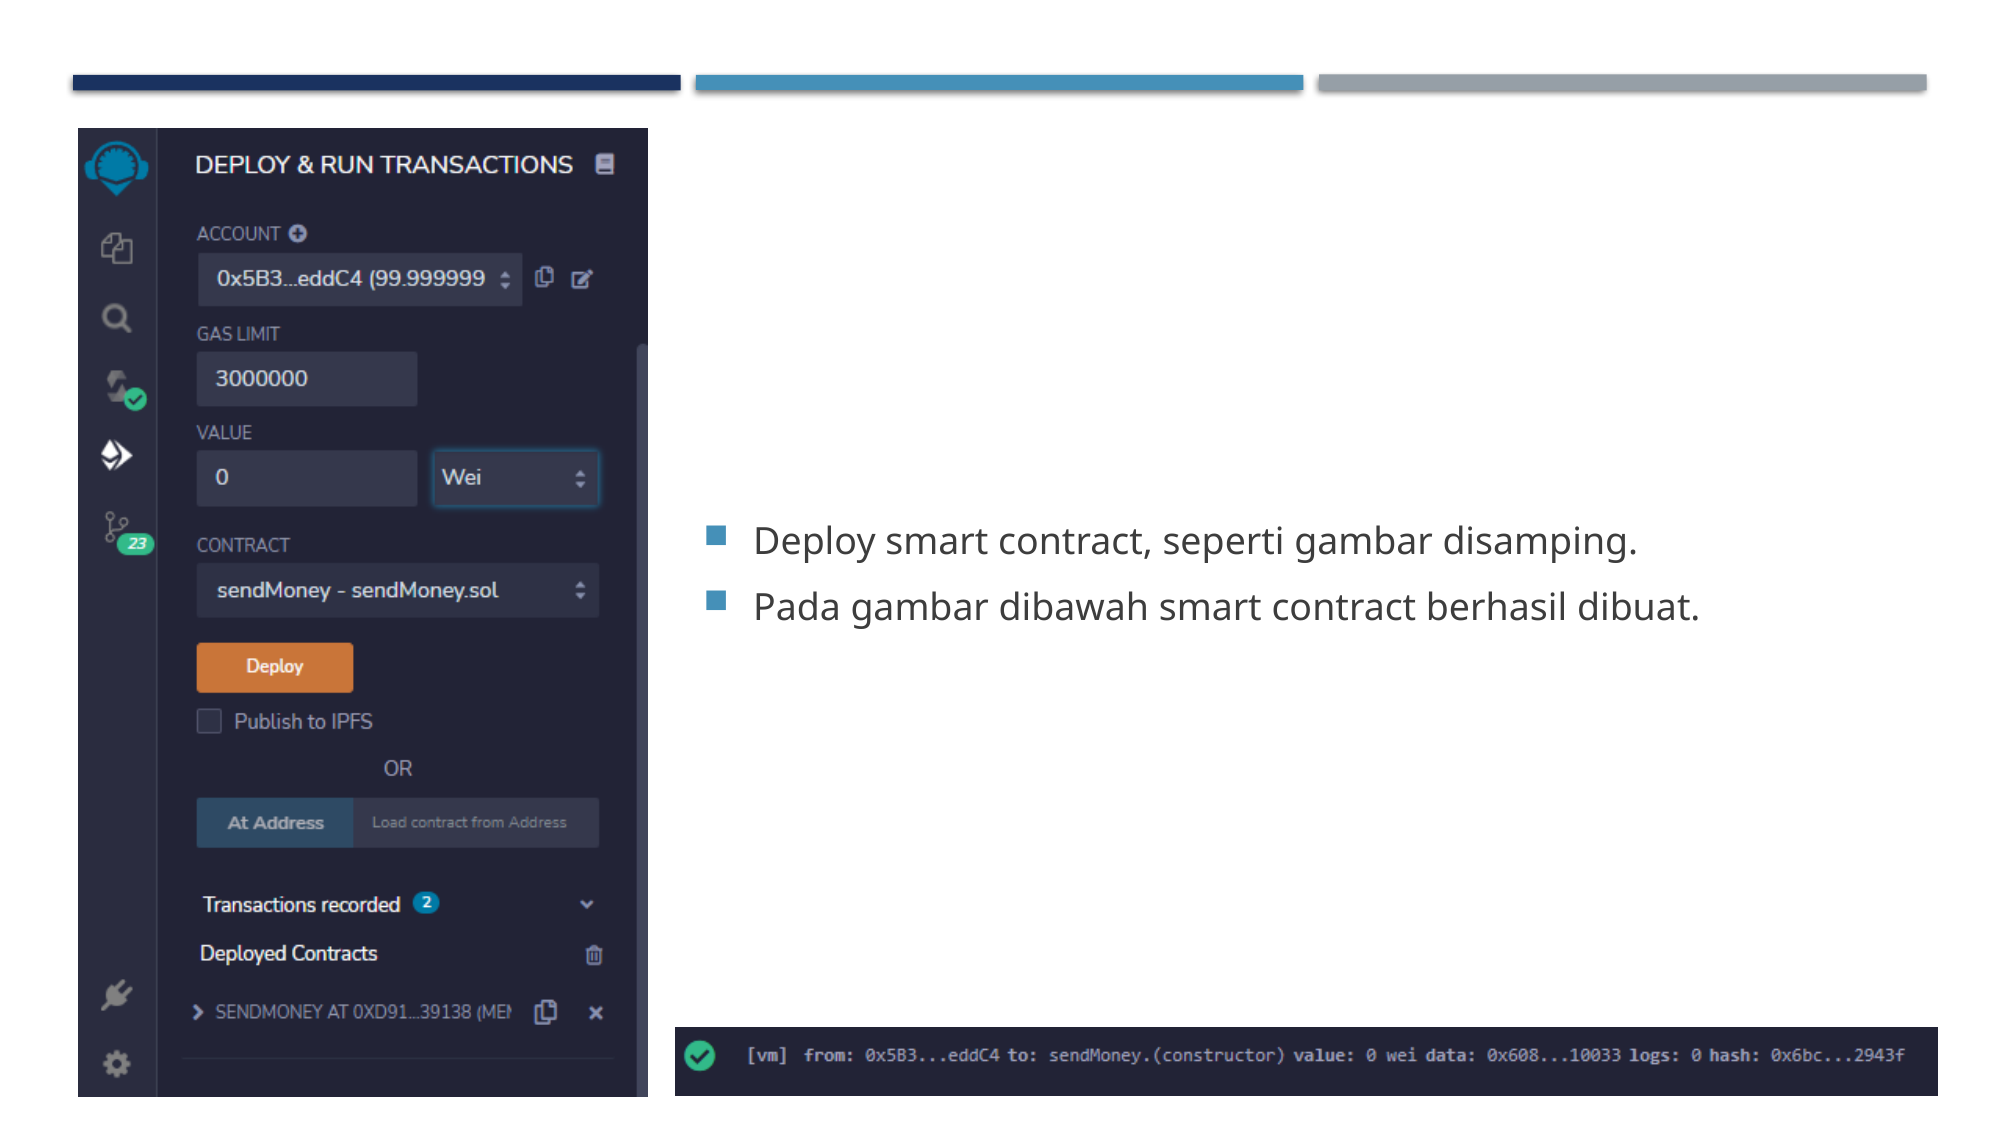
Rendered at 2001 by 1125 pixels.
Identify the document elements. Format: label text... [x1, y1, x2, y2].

picture [674, 1026, 1939, 1097]
text_box Deploy smart contract, seperti gambar disamping. Pada gambar dibawah smart contract berhasil dibuat. [687, 270, 1877, 940]
picture [78, 128, 648, 1097]
